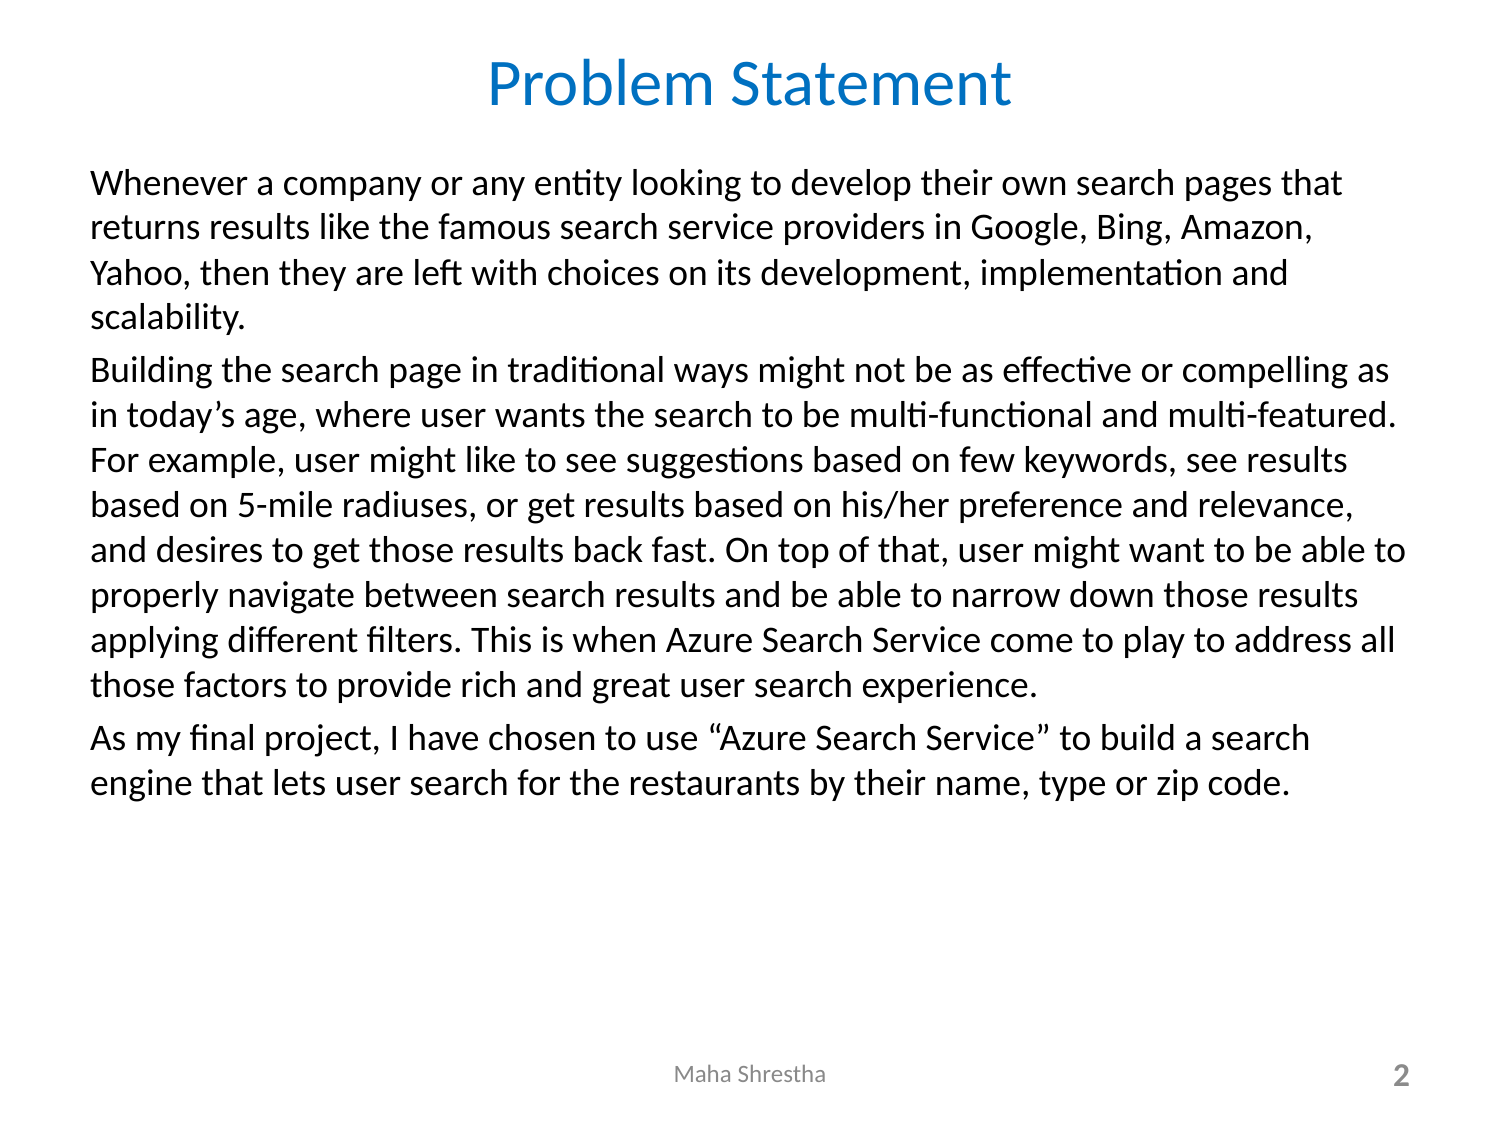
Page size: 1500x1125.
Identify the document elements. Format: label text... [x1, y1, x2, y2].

title Problem Statement [75, 19, 1425, 138]
footer Maha Shrestha [512, 1042, 988, 1103]
list Whenever a company or any entity looking to develop their own search pages that returns results like the famous search service providers in Google, Bing, Amazon, Yahoo, then they are left with choices on its development, implementation and scalability. Building the search page in traditional ways might not be as effective or compelling as in today’s age, where user wants the search to be multi-functional and multi-featured. For example, user might like to see suggestions based on few keywords, see results based on 5-mile radiuses, or get results based on his/her preference and relevance, and desires to get those results back fast. On top of that, user might want to be able to properly navigate between search results and be able to narrow down those results applying different filters. This is when Azure Search Service come to play to address all those factors to provide rich and great user search experience. As my final project, I have chosen to use “Azure Search Service” to build a search engine that lets user search for the restaurants by their name, type or zip code. [75, 149, 1425, 1025]
slide_number 2 [1074, 1042, 1425, 1103]
